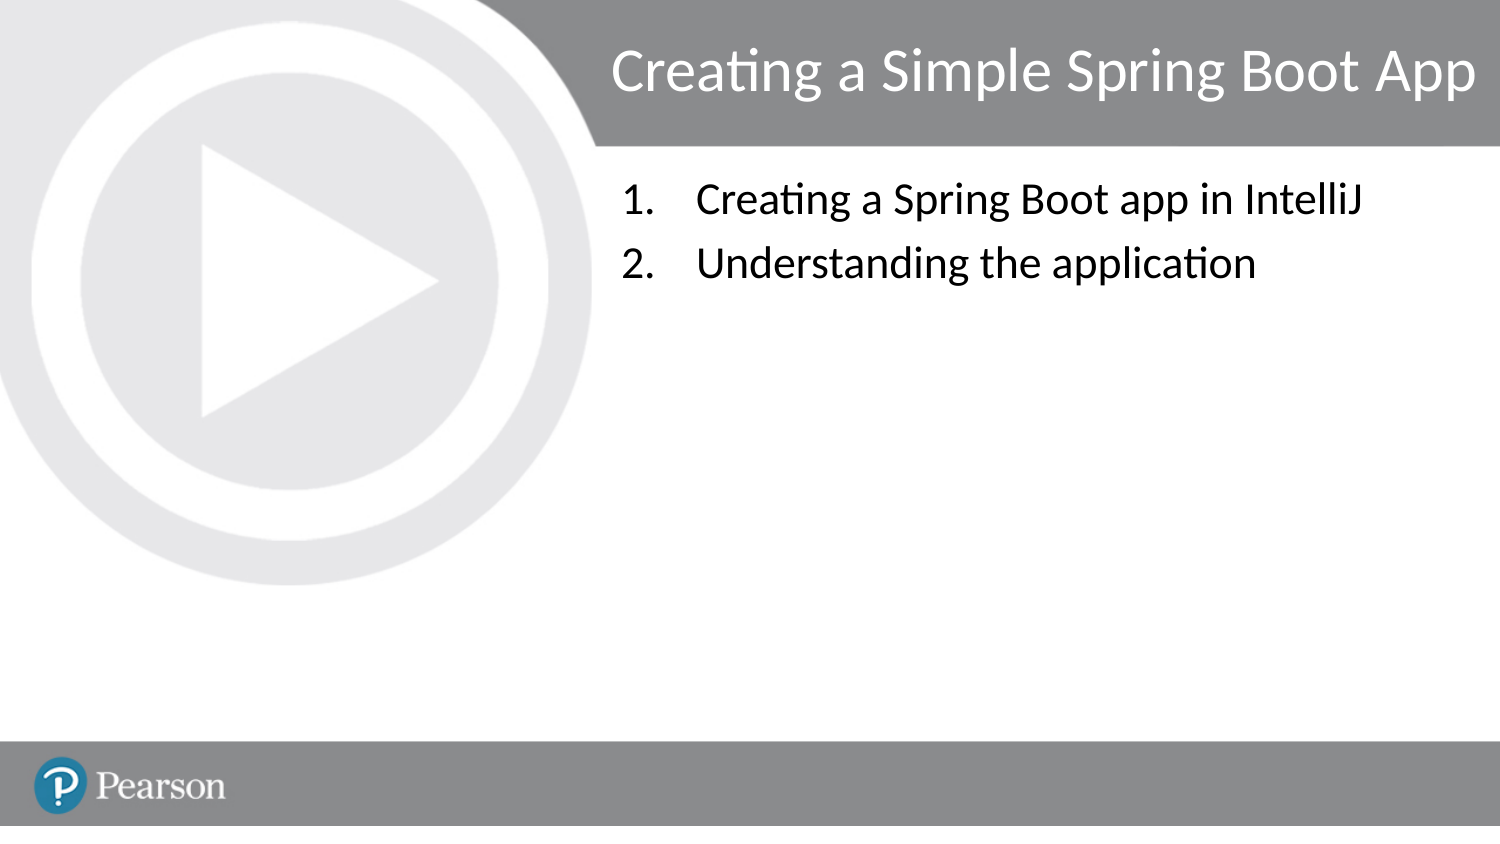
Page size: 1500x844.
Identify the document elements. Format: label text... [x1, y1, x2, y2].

picture [0, 0, 1500, 826]
subtitle Creating a Spring Boot app in IntelliJ Understanding the application [596, 161, 1465, 712]
title Creating a Simple Spring Boot App [596, 21, 1500, 113]
